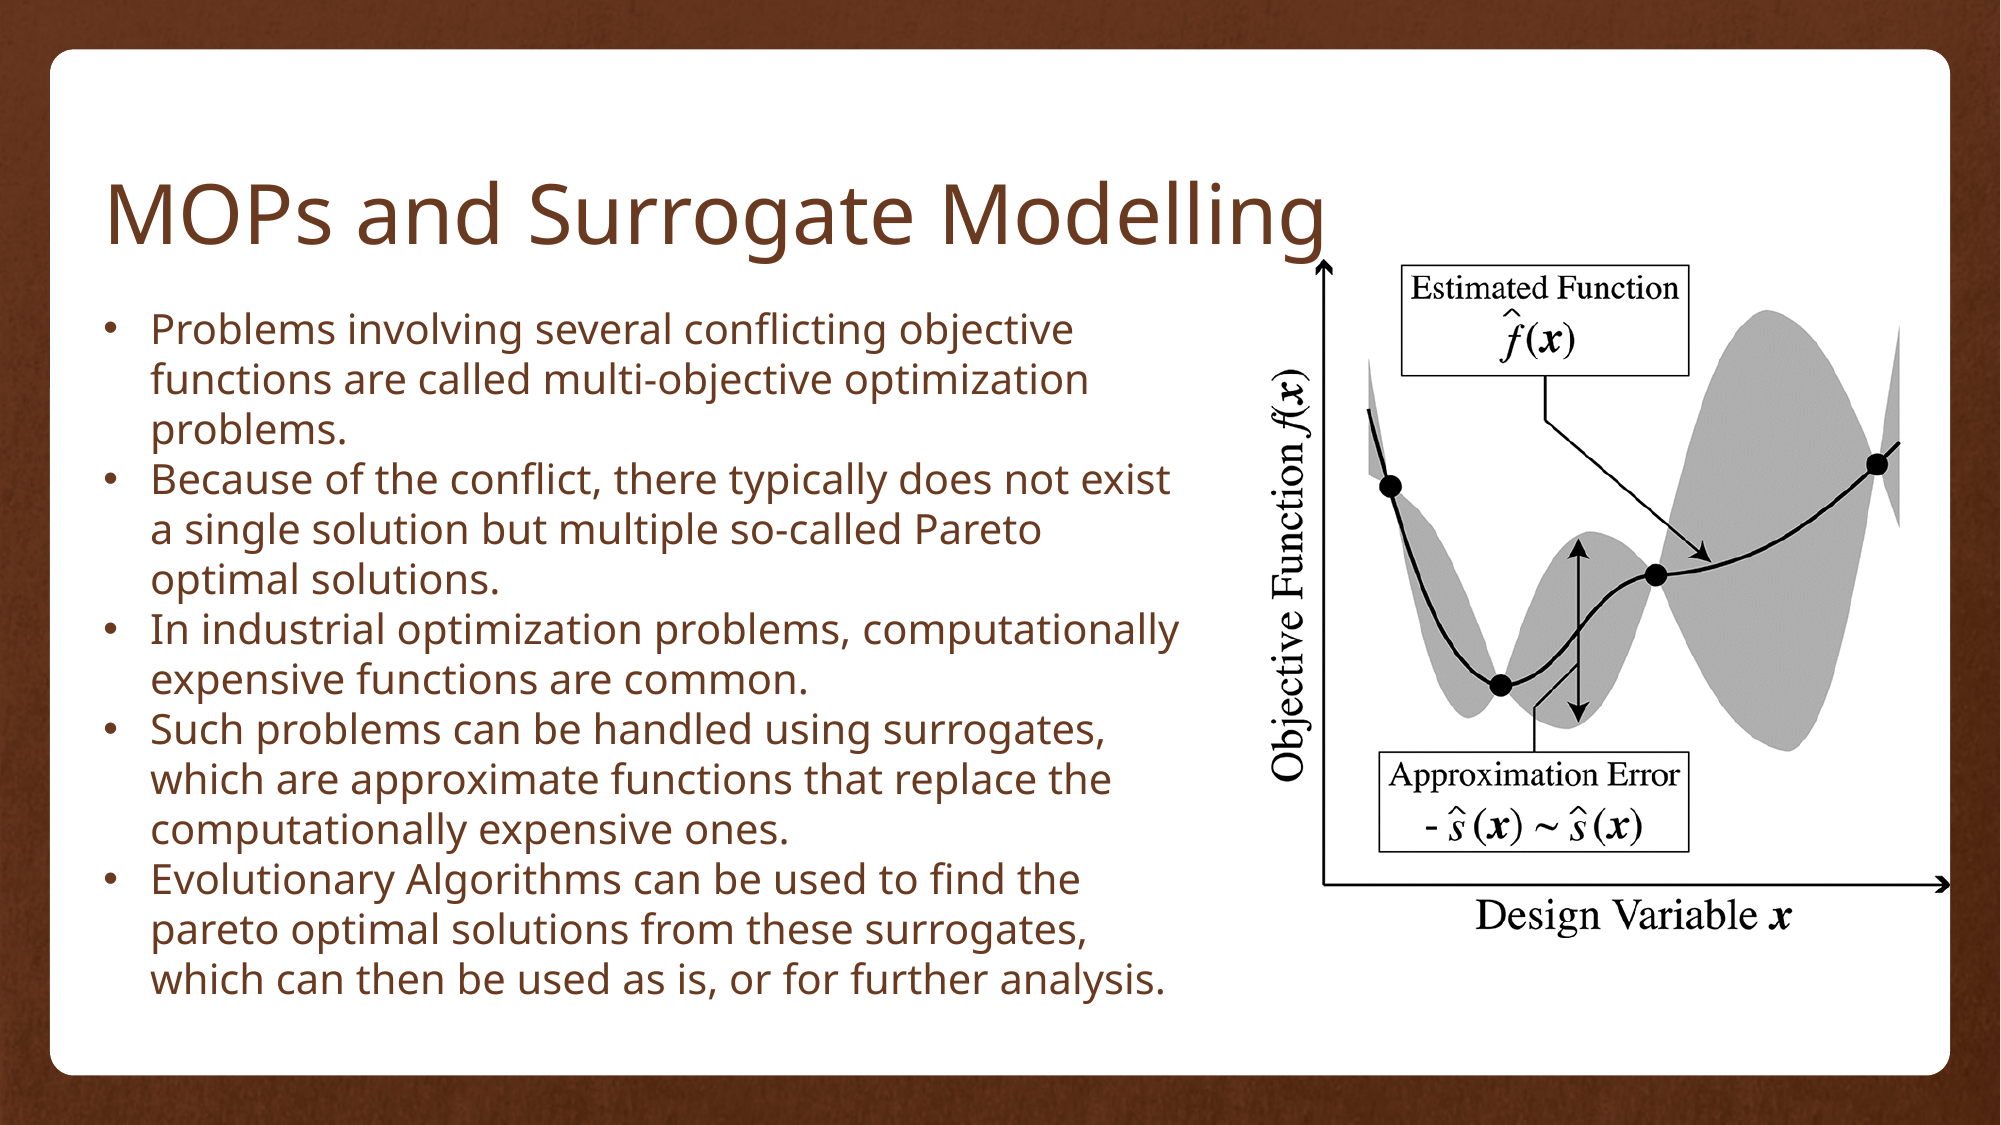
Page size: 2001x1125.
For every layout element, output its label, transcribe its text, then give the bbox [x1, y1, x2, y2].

text_box Problems involving several conflicting objective functions are called multi-objective optimization problems. Because of the conflict, there typically does not exist a single solution but multiple so-called Pareto optimal solutions. In industrial optimization problems, computationally expensive functions are common. Such problems can be handled using surrogates, which are approximate functions that replace the computationally expensive ones. Evolutionary Algorithms can be used to find the pareto optimal solutions from these surrogates, which can then be used as is, or for further analysis. [88, 295, 1216, 1011]
title MOPs and Surrogate Modelling [88, 76, 1689, 269]
picture [1271, 259, 1950, 938]
